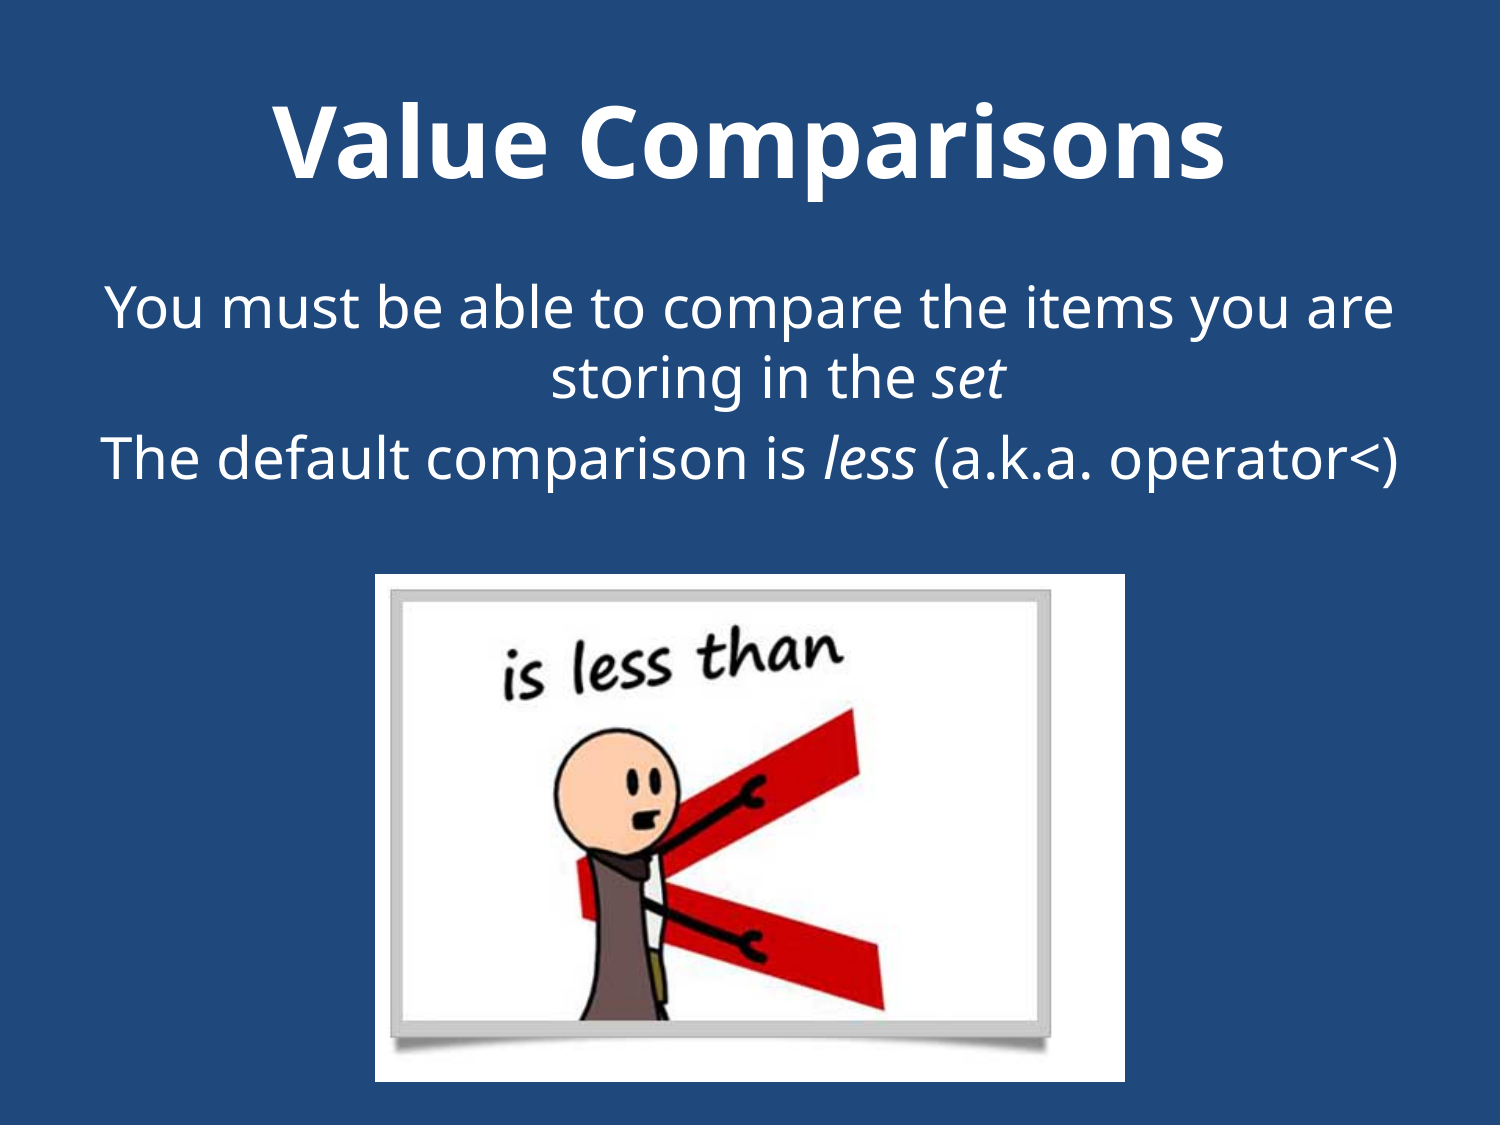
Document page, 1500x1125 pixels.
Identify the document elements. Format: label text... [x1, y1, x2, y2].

picture [375, 574, 1125, 1082]
title Value Comparisons [75, 45, 1425, 233]
list You must be able to compare the items you are storing in the set The default comparison is less (a.k.a. operator<) [75, 262, 1425, 1005]
